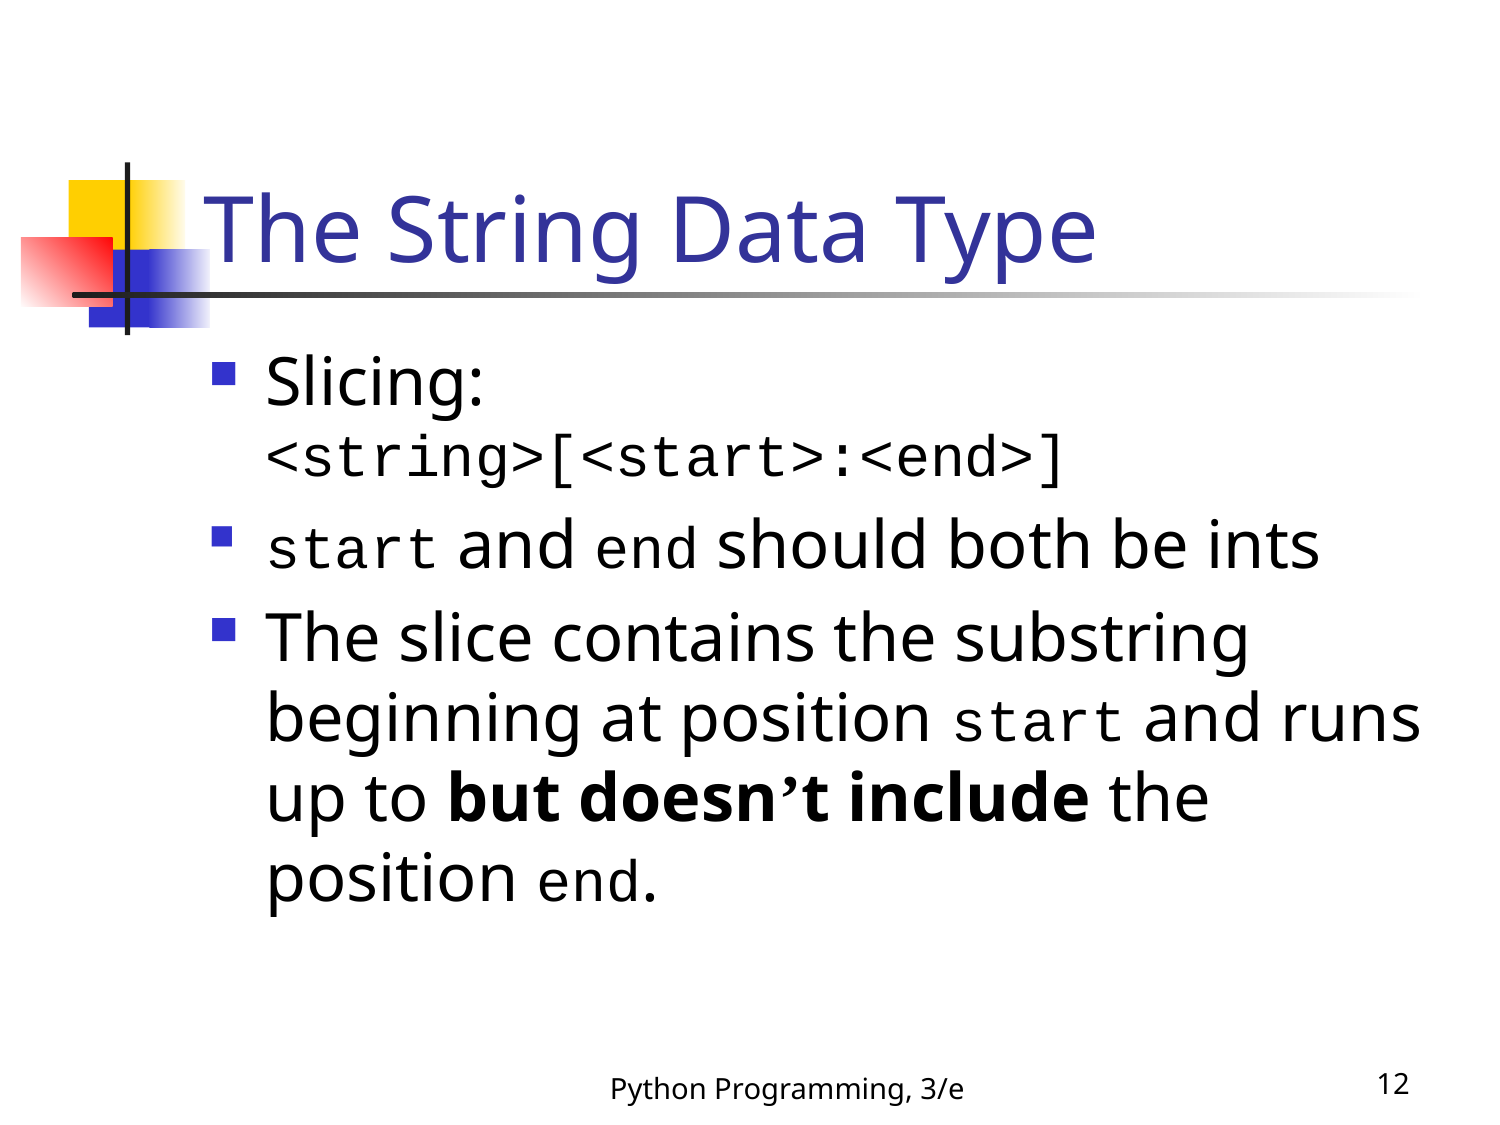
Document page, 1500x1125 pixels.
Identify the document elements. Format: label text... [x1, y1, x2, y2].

slide_number 12 [1112, 1037, 1426, 1113]
footer Python Programming, 3/e [549, 1037, 1026, 1113]
title The String Data Type [188, 101, 1468, 289]
list Slicing: <string>[<start>:<end>] start and end should both be ints The slice contains the substring beginning at position start and runs up to but doesn’t include the position end. [193, 331, 1469, 1006]
